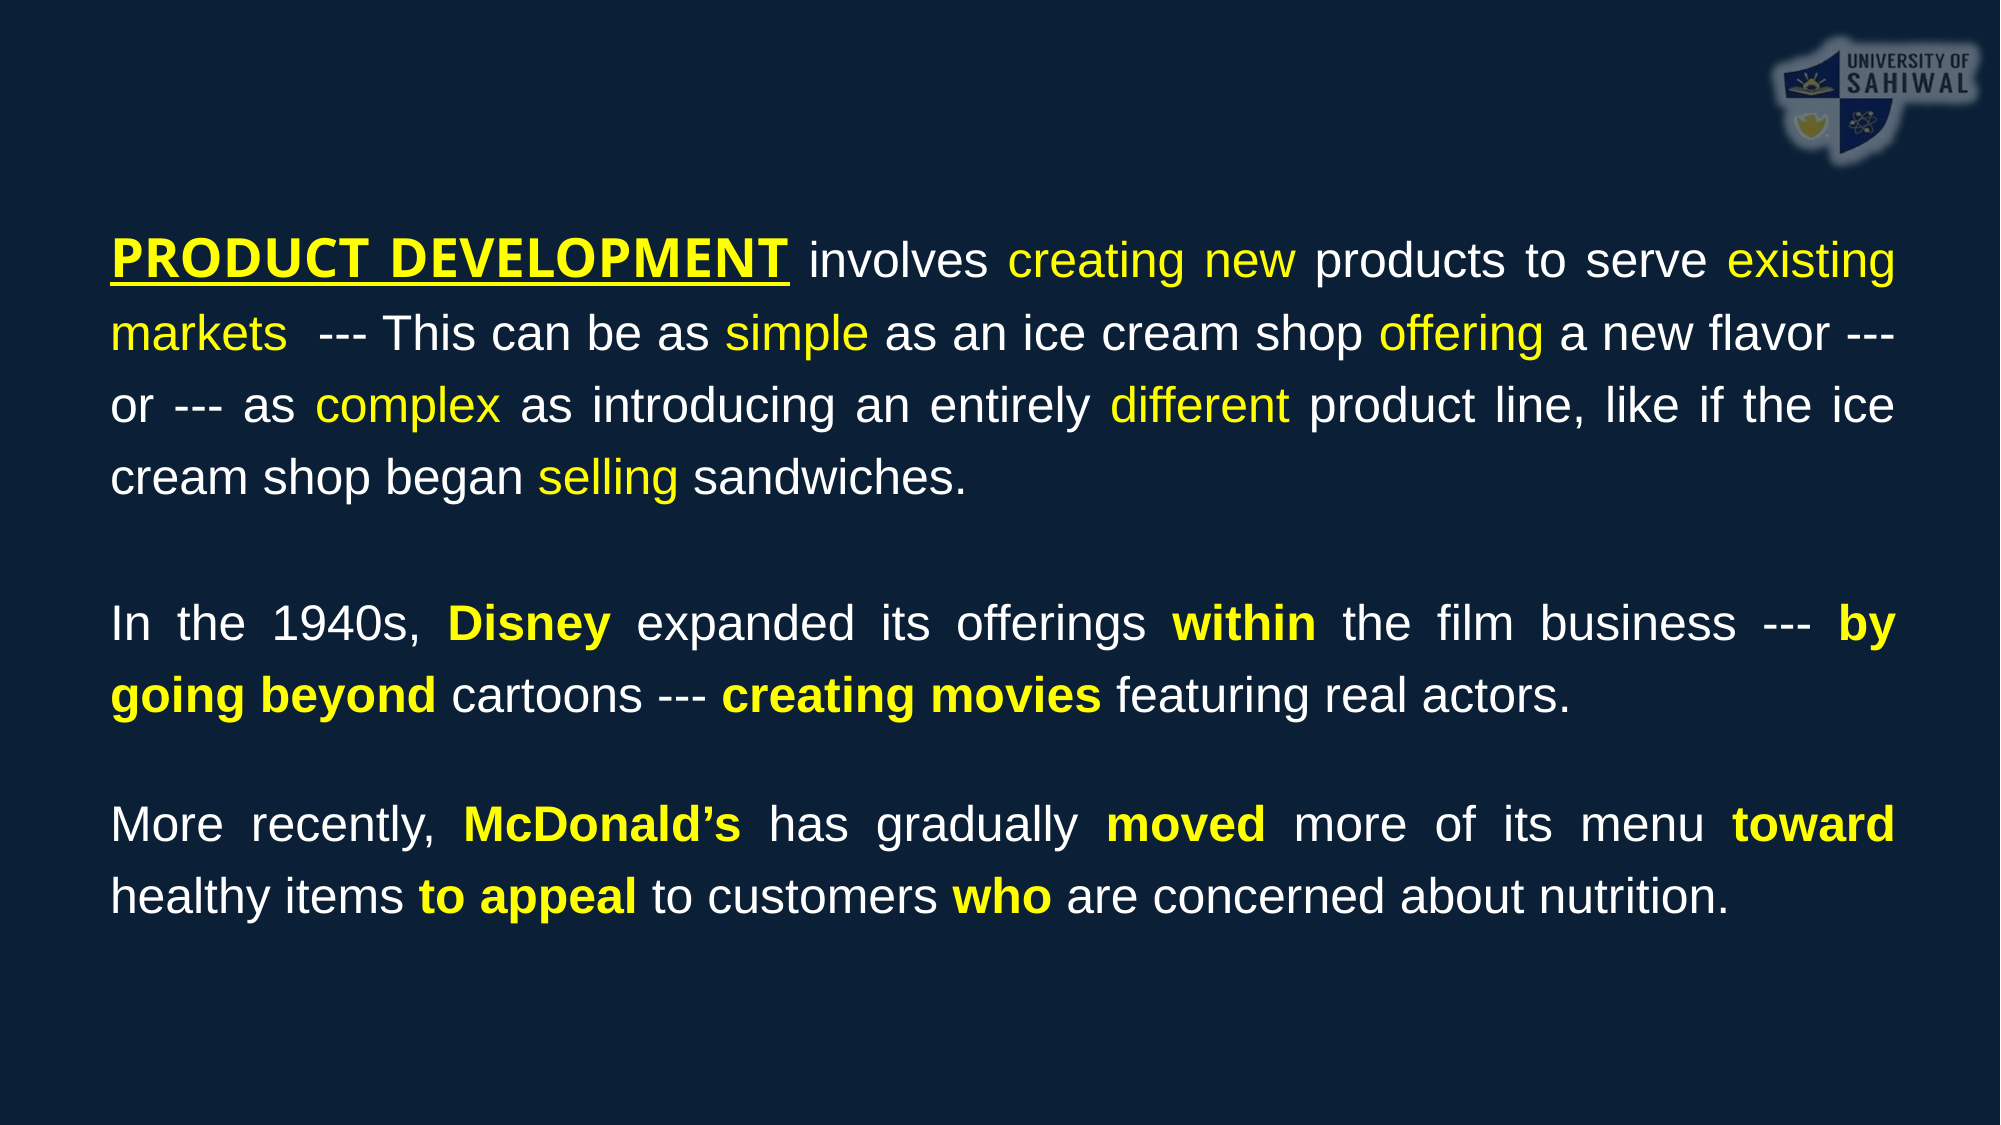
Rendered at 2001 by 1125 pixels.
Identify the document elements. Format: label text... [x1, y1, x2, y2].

picture [1747, 0, 2000, 208]
list PRODUCT DEVELOPMENT involves creating new products to serve existing markets --- This can be as simple as an ice cream shop offering a new flavor --- or --- as complex as introducing an entirely different product line, like if the ice cream shop began selling sandwiches. In the 1940s, Disney expanded its offerings within the film business --- by going beyond cartoons --- creating movies featuring real actors. More recently, McDonald’s has gradually moved more of its menu toward healthy items to appeal to customers who are concerned about nutrition. [88, 131, 1912, 994]
